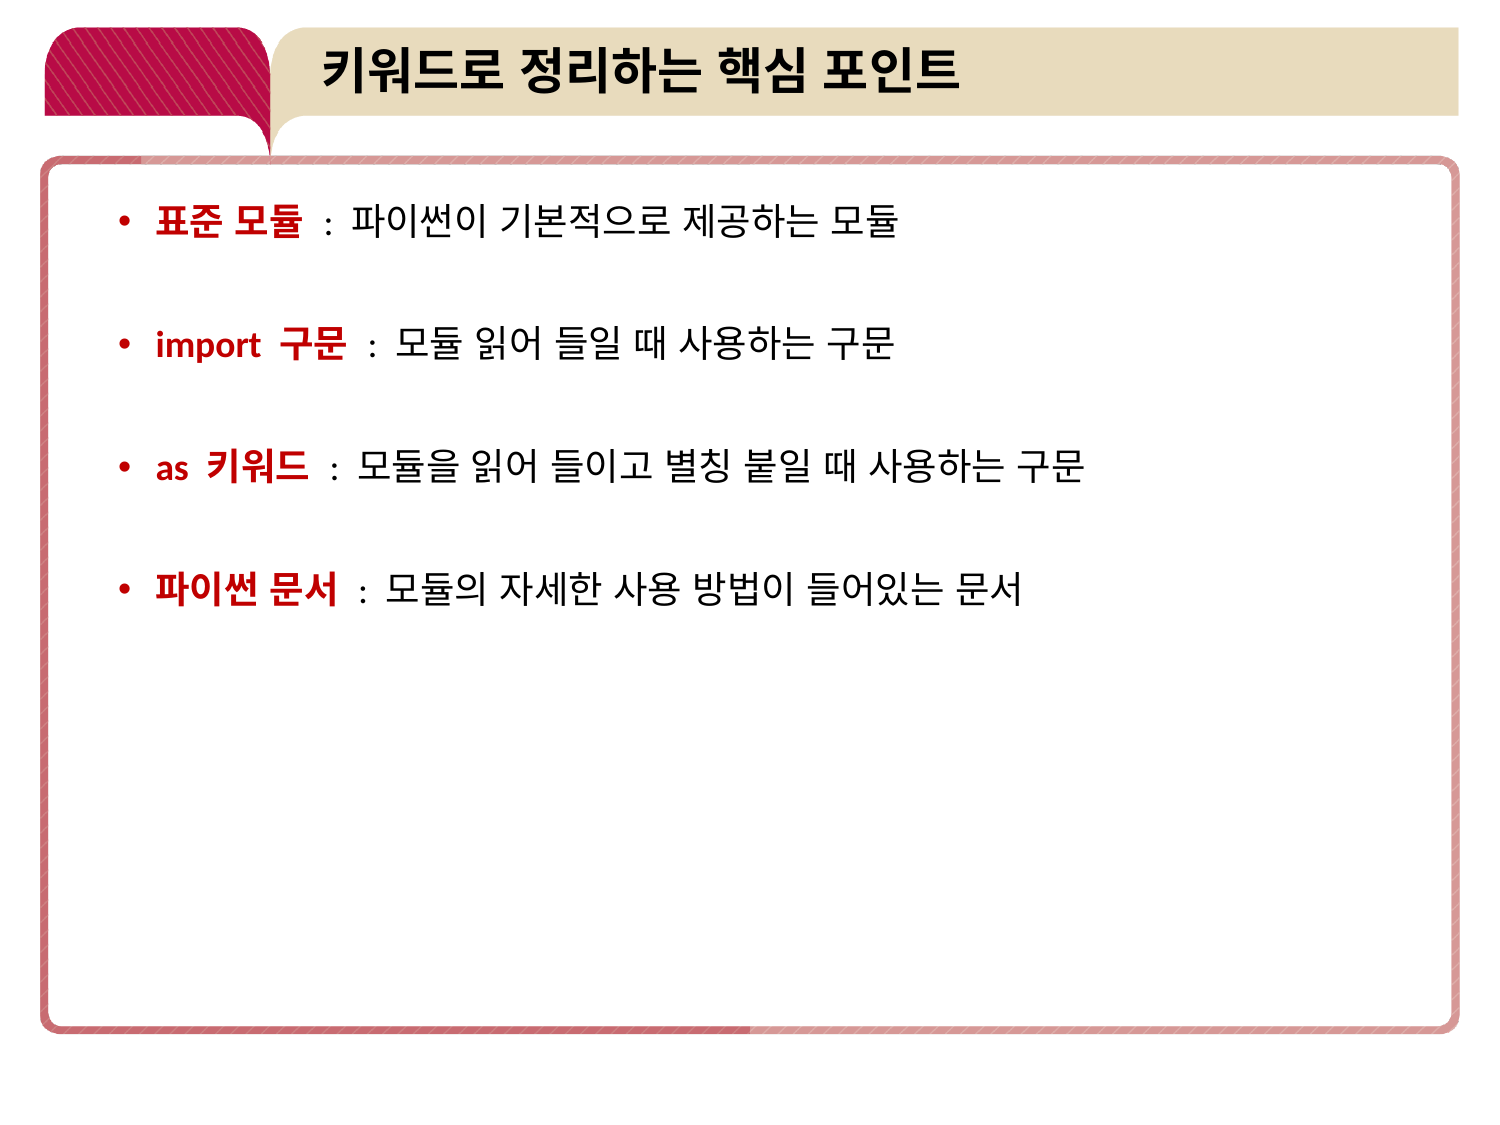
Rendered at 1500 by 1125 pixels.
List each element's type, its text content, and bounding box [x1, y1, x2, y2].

title 키워드로 정리하는 핵심 포인트 [306, 42, 1385, 105]
list 표준 모듈 : 파이썬이 기본적으로 제공하는 모듈 import 구문 : 모듈 읽어 들일 때 사용하는 구문 as 키워드 : 모듈을 읽어 들이고 별칭 붙일 때 사용하는 구문 파이썬 문서 : 모듈의 자세한 사용 방법이 들어있는 문서 [103, 195, 1397, 1014]
picture [0, 0, 1500, 1043]
